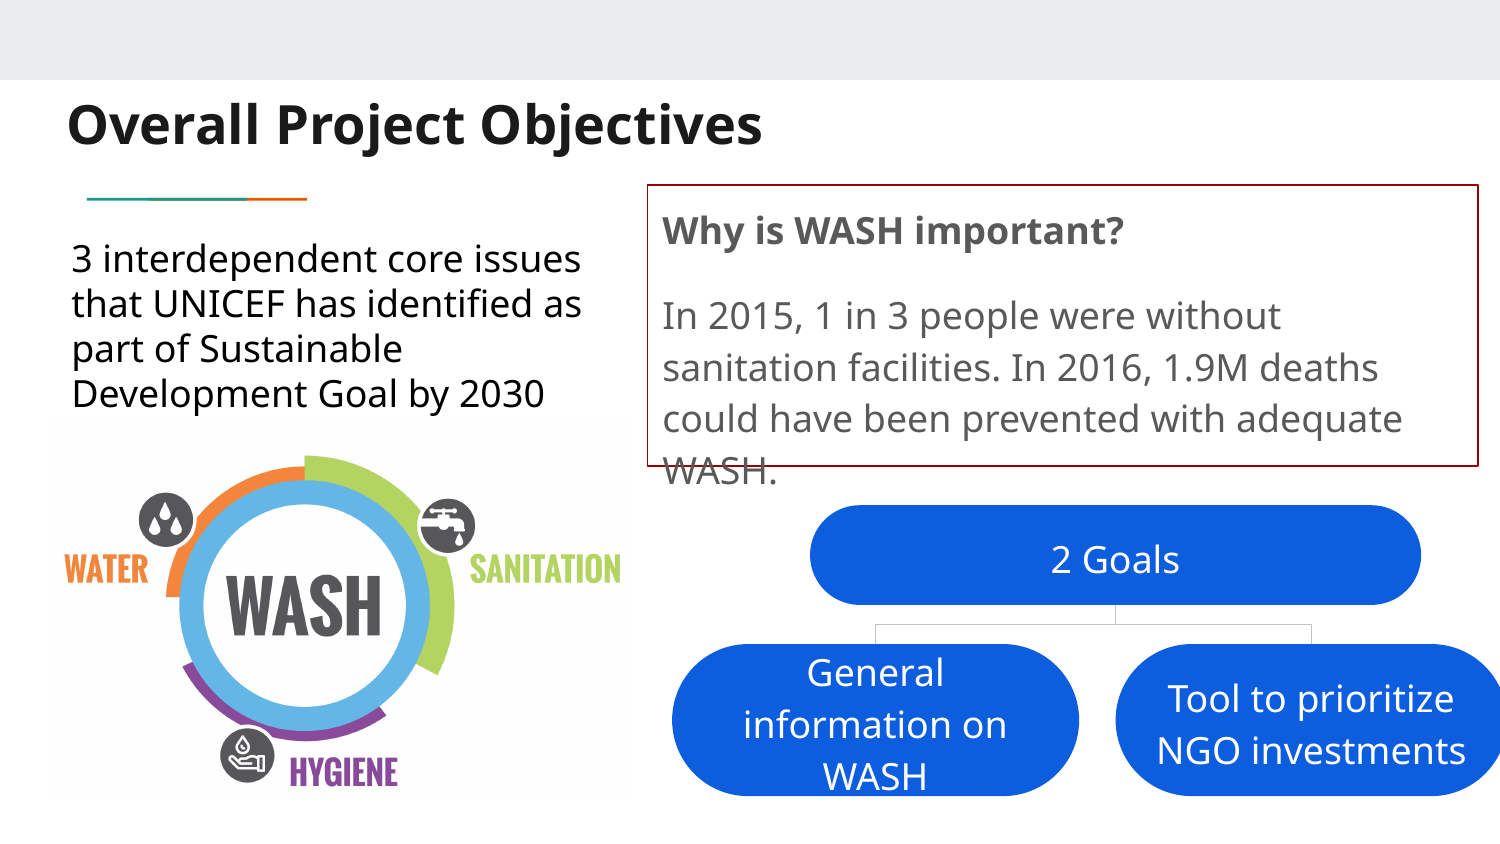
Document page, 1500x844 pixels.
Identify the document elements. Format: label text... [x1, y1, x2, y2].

title Overall Project Objectives [51, 75, 1449, 175]
text_box 2 Goals [1018, 505, 1422, 605]
picture [37, 411, 630, 797]
text_box 2 Goals [810, 505, 972, 605]
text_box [975, 504, 1016, 745]
text_box General information on WASH [672, 644, 1080, 797]
list Why is WASH important? In 2015, 1 in 3 people were without sanitation facilities. In 2016, 1.9M deaths could have been prevented with adequate WASH. [647, 185, 1478, 467]
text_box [1193, 526, 1234, 723]
text_box 3 interdependent core issues that UNICEF has identified as part of Sustainable Development Goal by 2030 [56, 220, 611, 409]
text_box Tool to prioritize NGO investments [1115, 644, 1500, 797]
